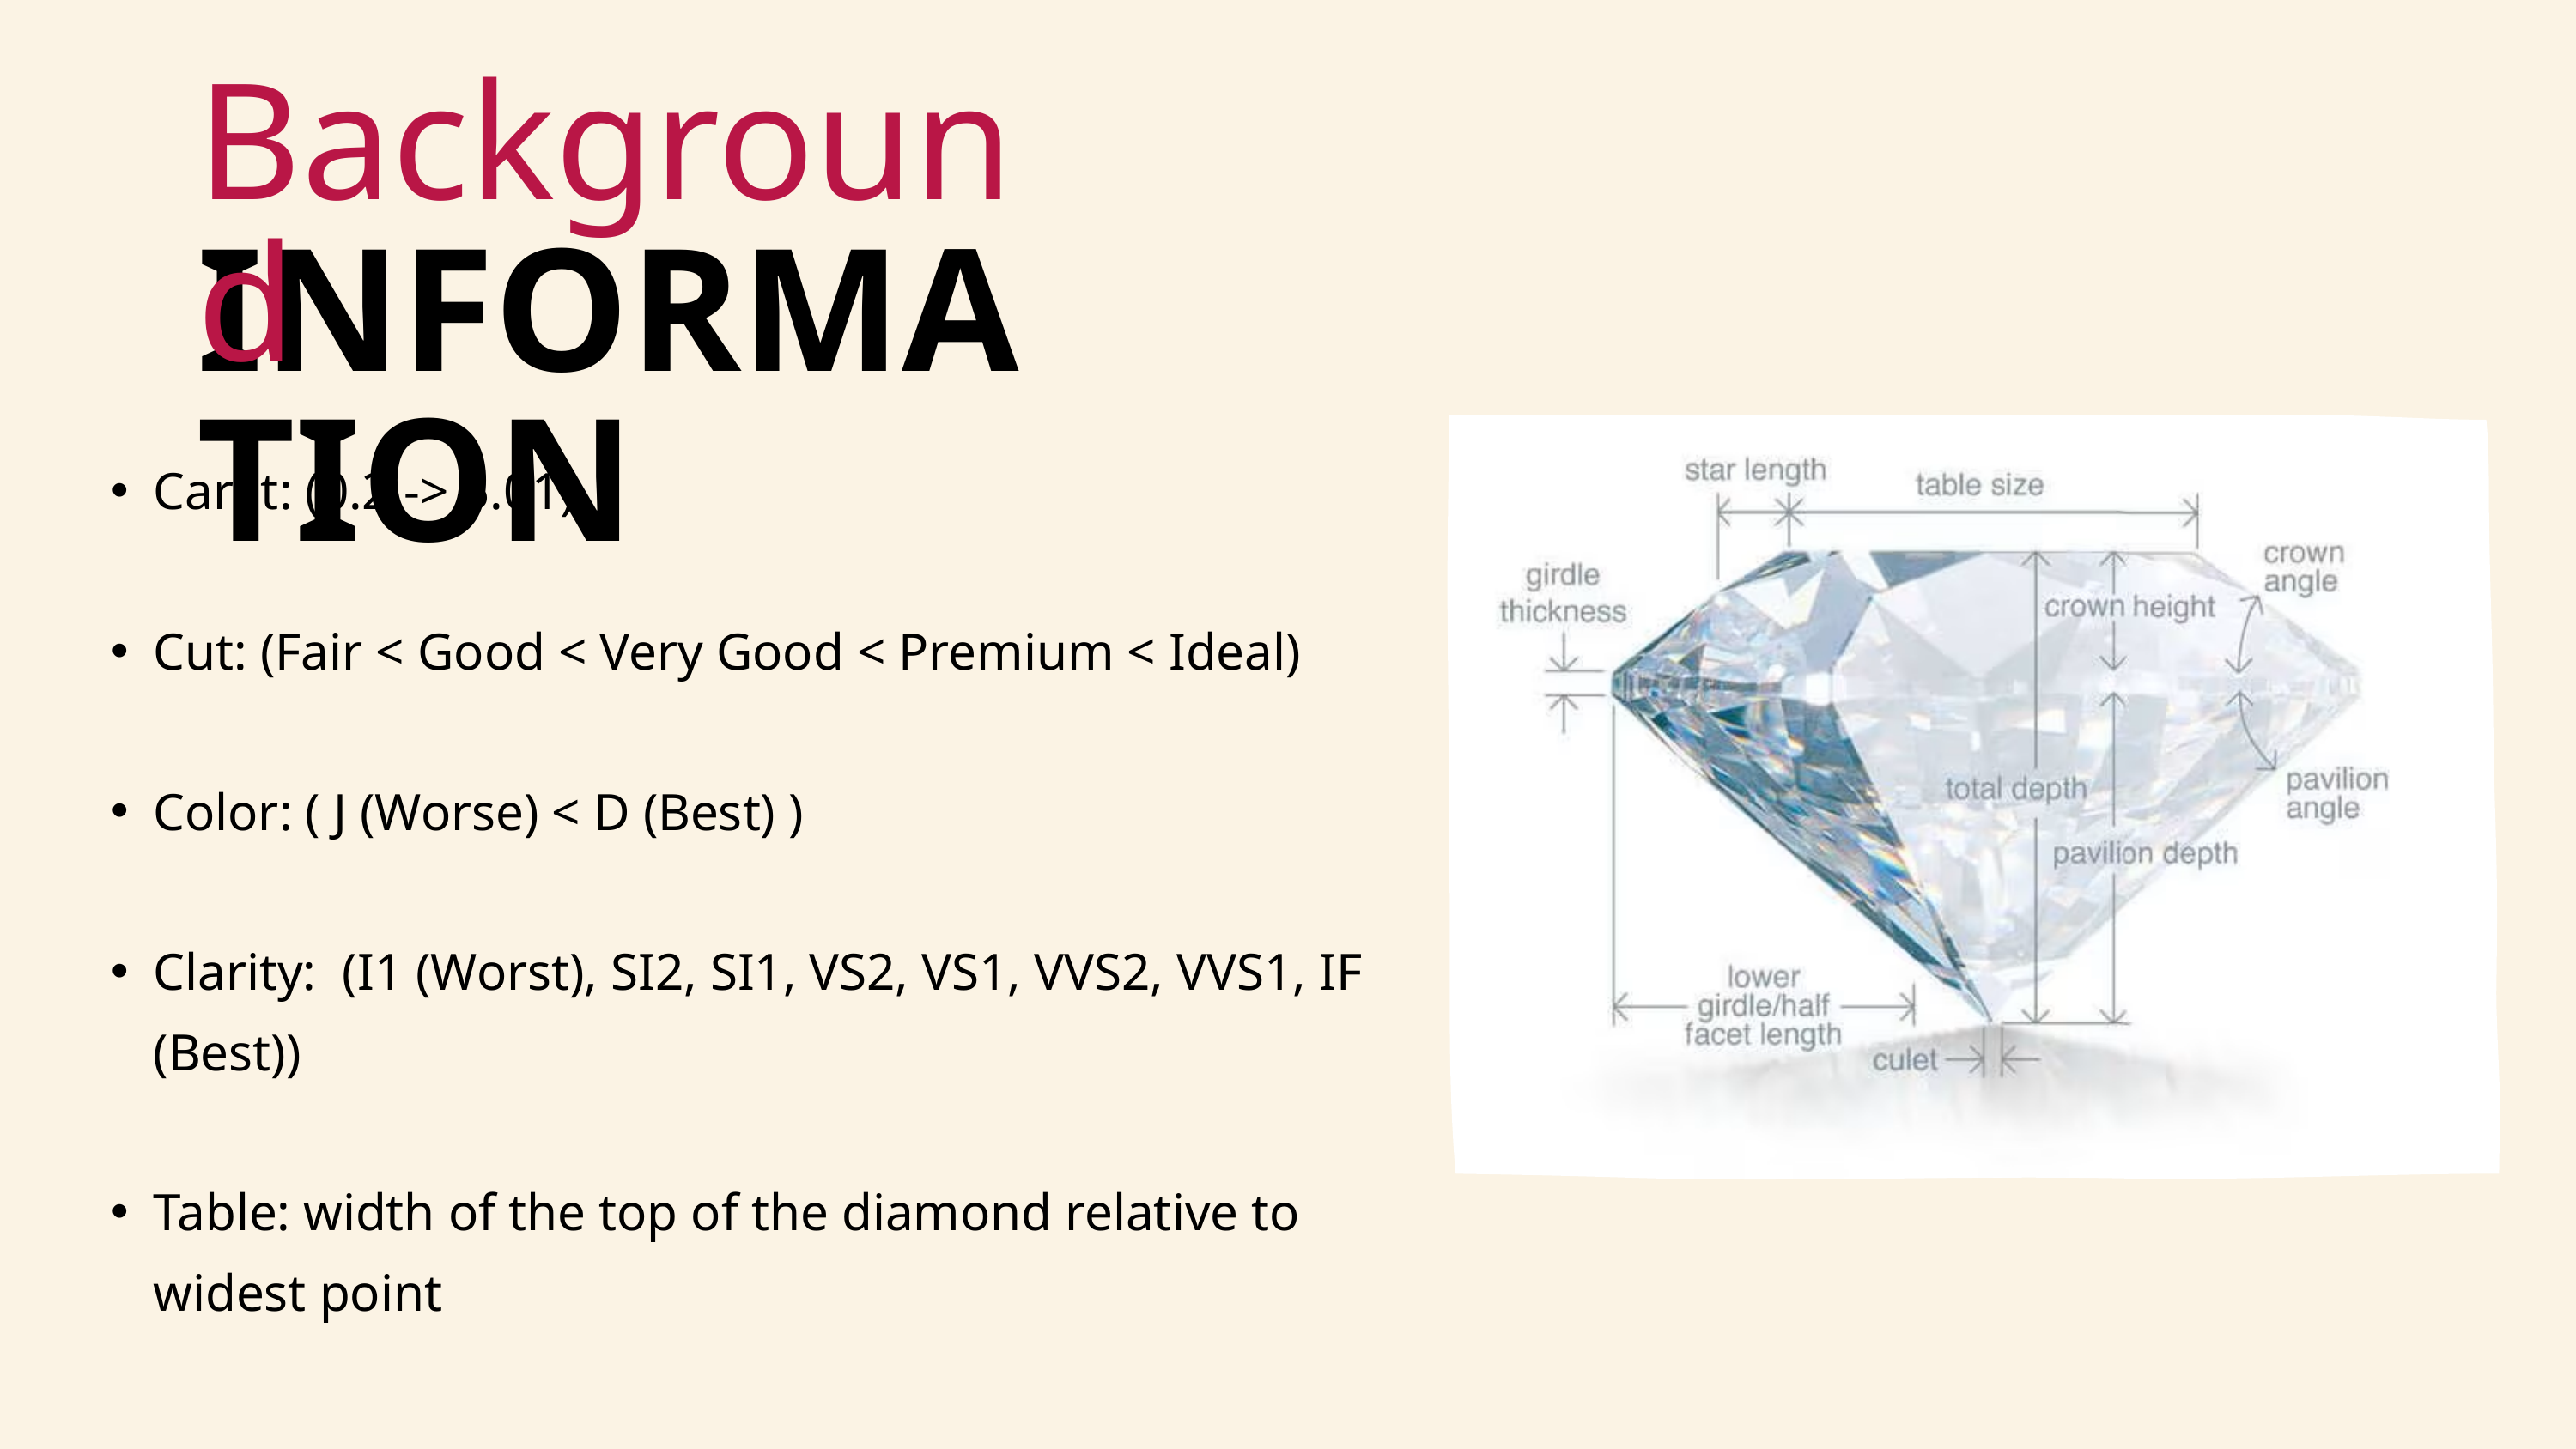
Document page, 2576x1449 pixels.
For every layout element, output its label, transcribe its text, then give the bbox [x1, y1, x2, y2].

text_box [1441, 415, 2495, 1179]
text_box INFORMATION [197, 235, 1044, 440]
text_box Background [197, 70, 1036, 393]
text_box Carat: (0.2 -> 5.01) Cut: (Fair < Good < Very Good < Premium < Ideal) Color: ( J (Worse) < D (Best) ) Clarity: (I1 (Worst), SI2, SI1, VS2, VS1, VVS2, VVS1, IF (Best)) Table: width of the top of the diamond relative to widest point [68, 440, 1443, 1401]
picture [2495, 815, 2500, 1174]
